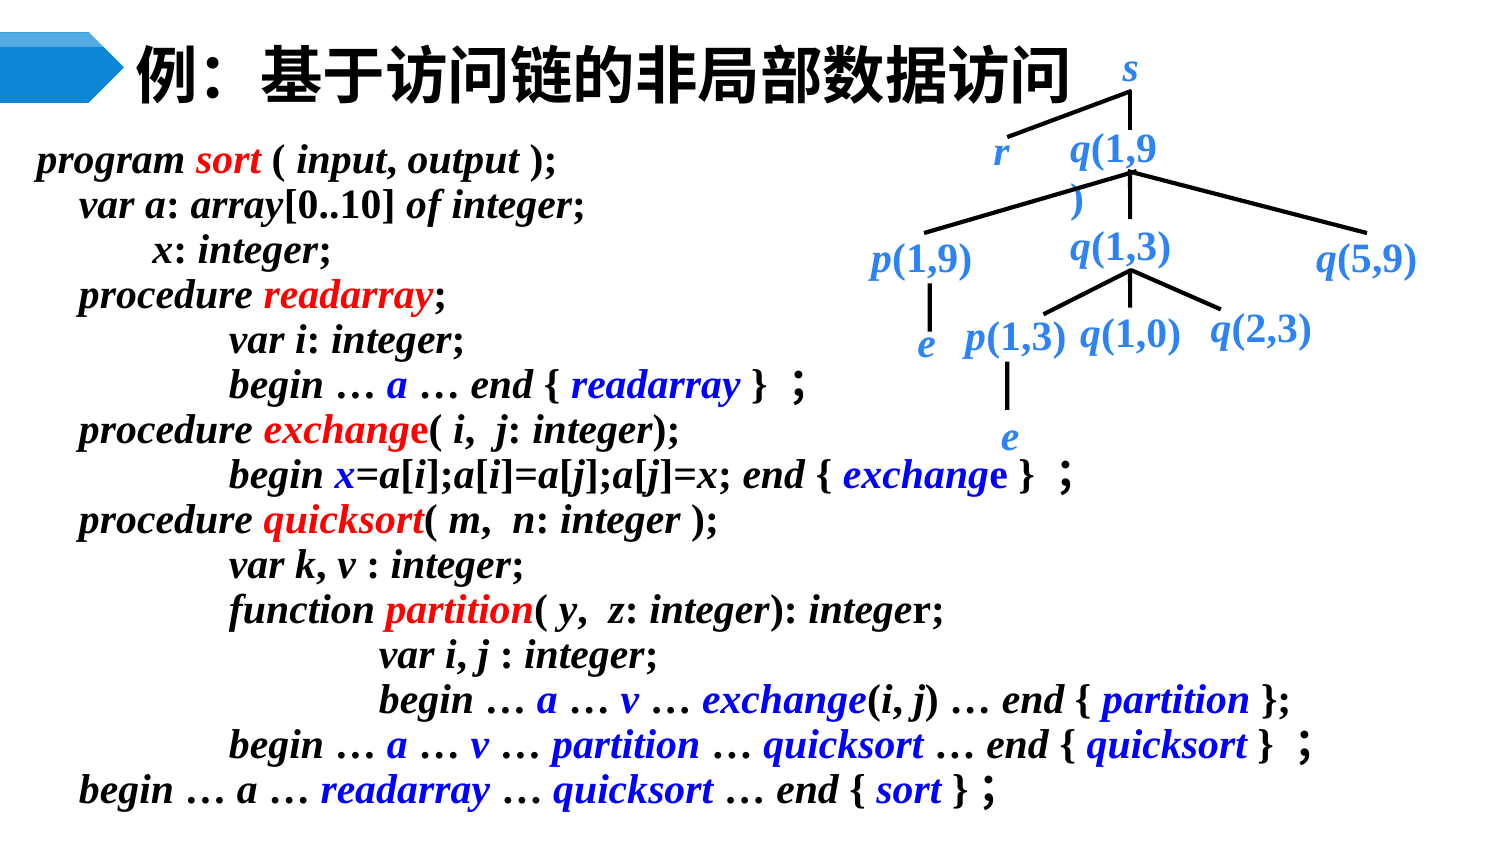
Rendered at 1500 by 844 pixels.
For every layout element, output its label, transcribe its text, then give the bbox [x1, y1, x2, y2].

text_box program sort ( input, output ); var a: array[0..10] of integer; x: integer; procedure readarray; var i: integer; begin … a … end { readarray } ； procedure exchange( i, j: integer); begin x=a[i];a[i]=a[j];a[j]=x; end { exchange } ； procedure quicksort( m, n: integer ); var k, v : integer; function partition( y, z: integer): integer; var i, j : integer; begin … a … v … exchange(i, j) … end { partition }; begin … a … v … partition … quicksort … end { quicksort } ； begin … a … readarray … quicksort … end { sort }； [25, 135, 1367, 818]
title 例：基于访问链的非局部数据访问 [123, 43, 850, 103]
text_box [855, 32, 1445, 446]
